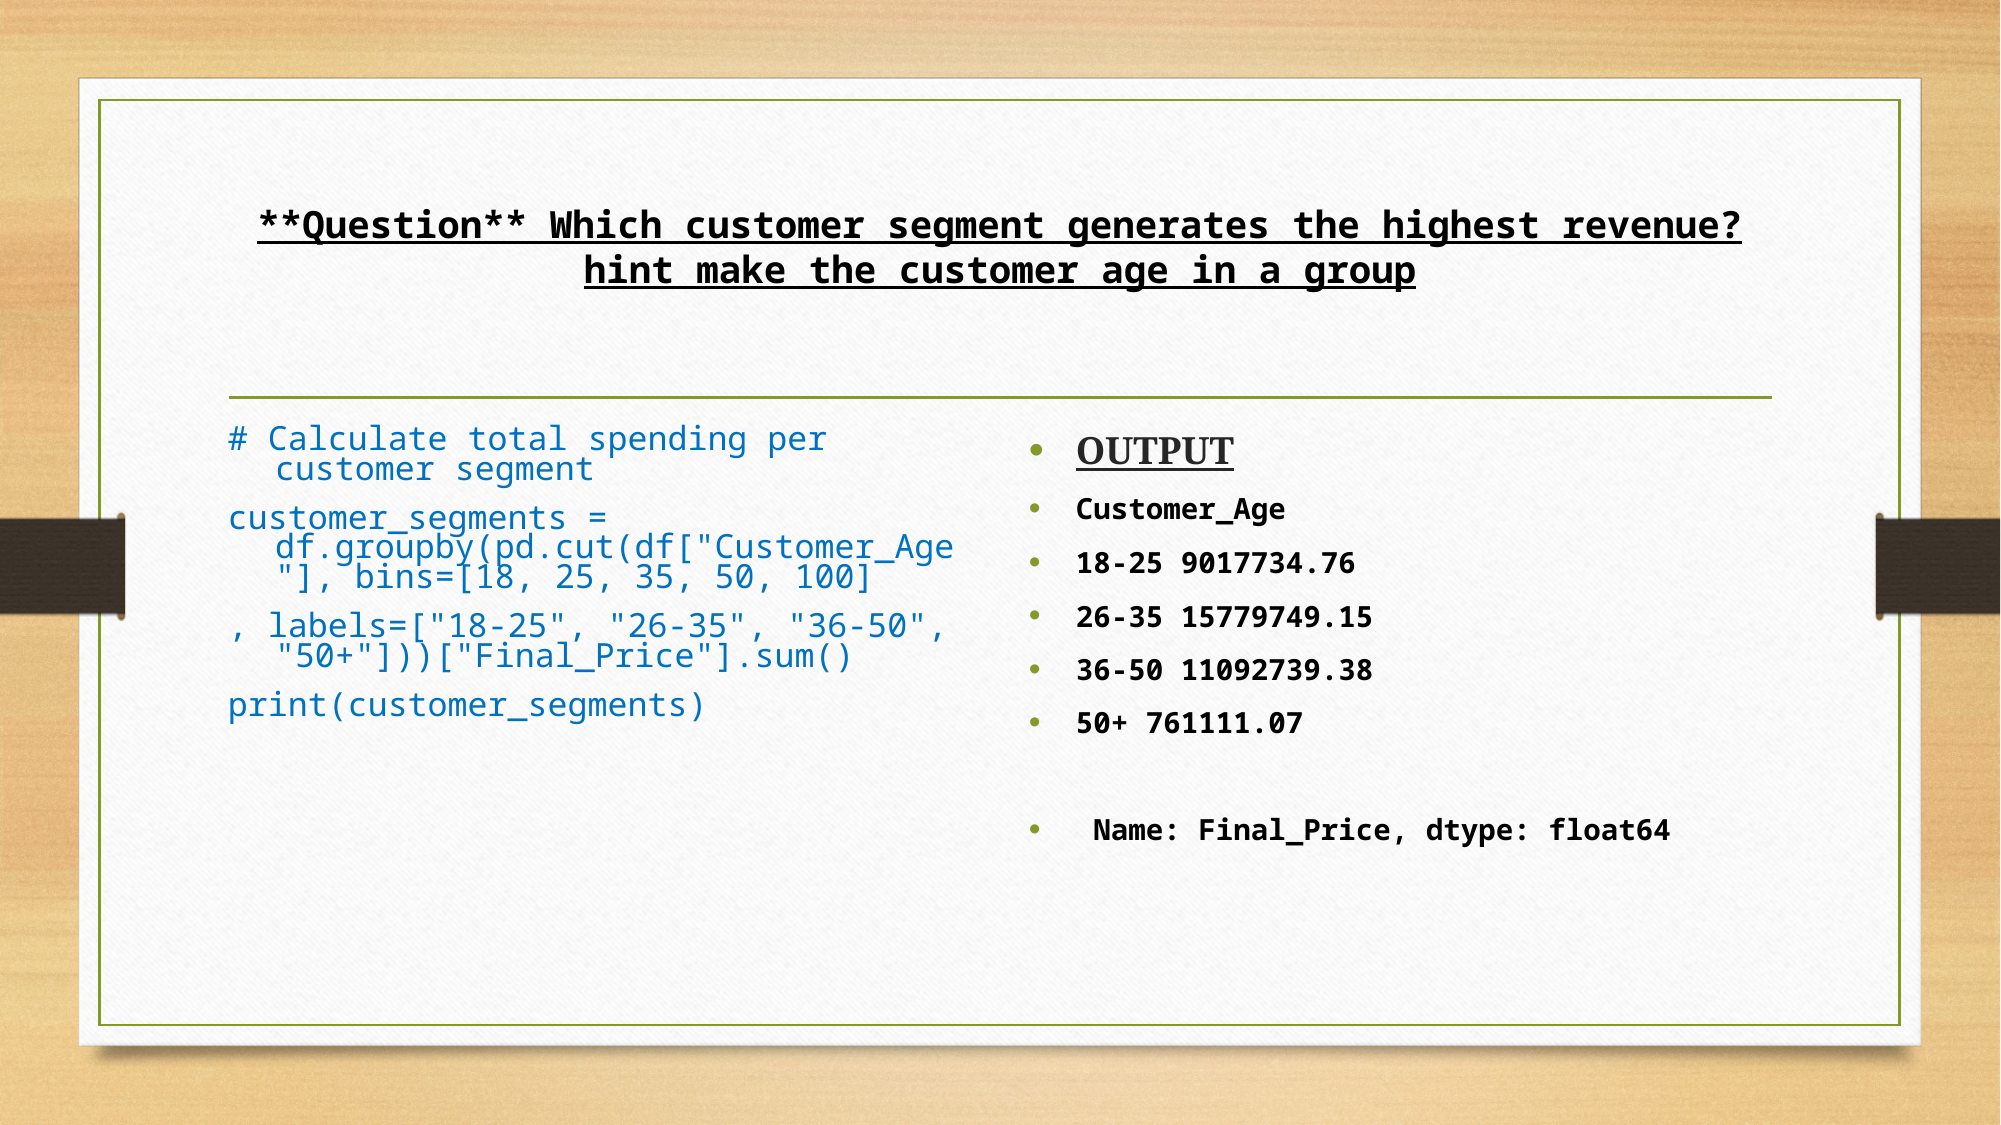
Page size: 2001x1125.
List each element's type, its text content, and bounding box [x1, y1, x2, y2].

picture [0, 0, 2001, 1125]
list # Calculate total spending per customer segment customer_segments = df.groupby(pd.cut(df["Customer_Age"], bins=[18, 25, 35, 50, 100] , labels=["18-25", "26-35", "36-50", "50+"]))["Final_Price"].sum() print(customer_segments) [213, 420, 987, 846]
title **Question** Which customer segment generates the highest revenue? hint make the customer age in a group [212, 161, 1788, 375]
list OUTPUT Customer_Age 18-25 9017734.76 26-35 15779749.15 36-50 11092739.38 50+ 761111.07 Name: Final_Price, dtype: float64 [1013, 420, 1788, 963]
